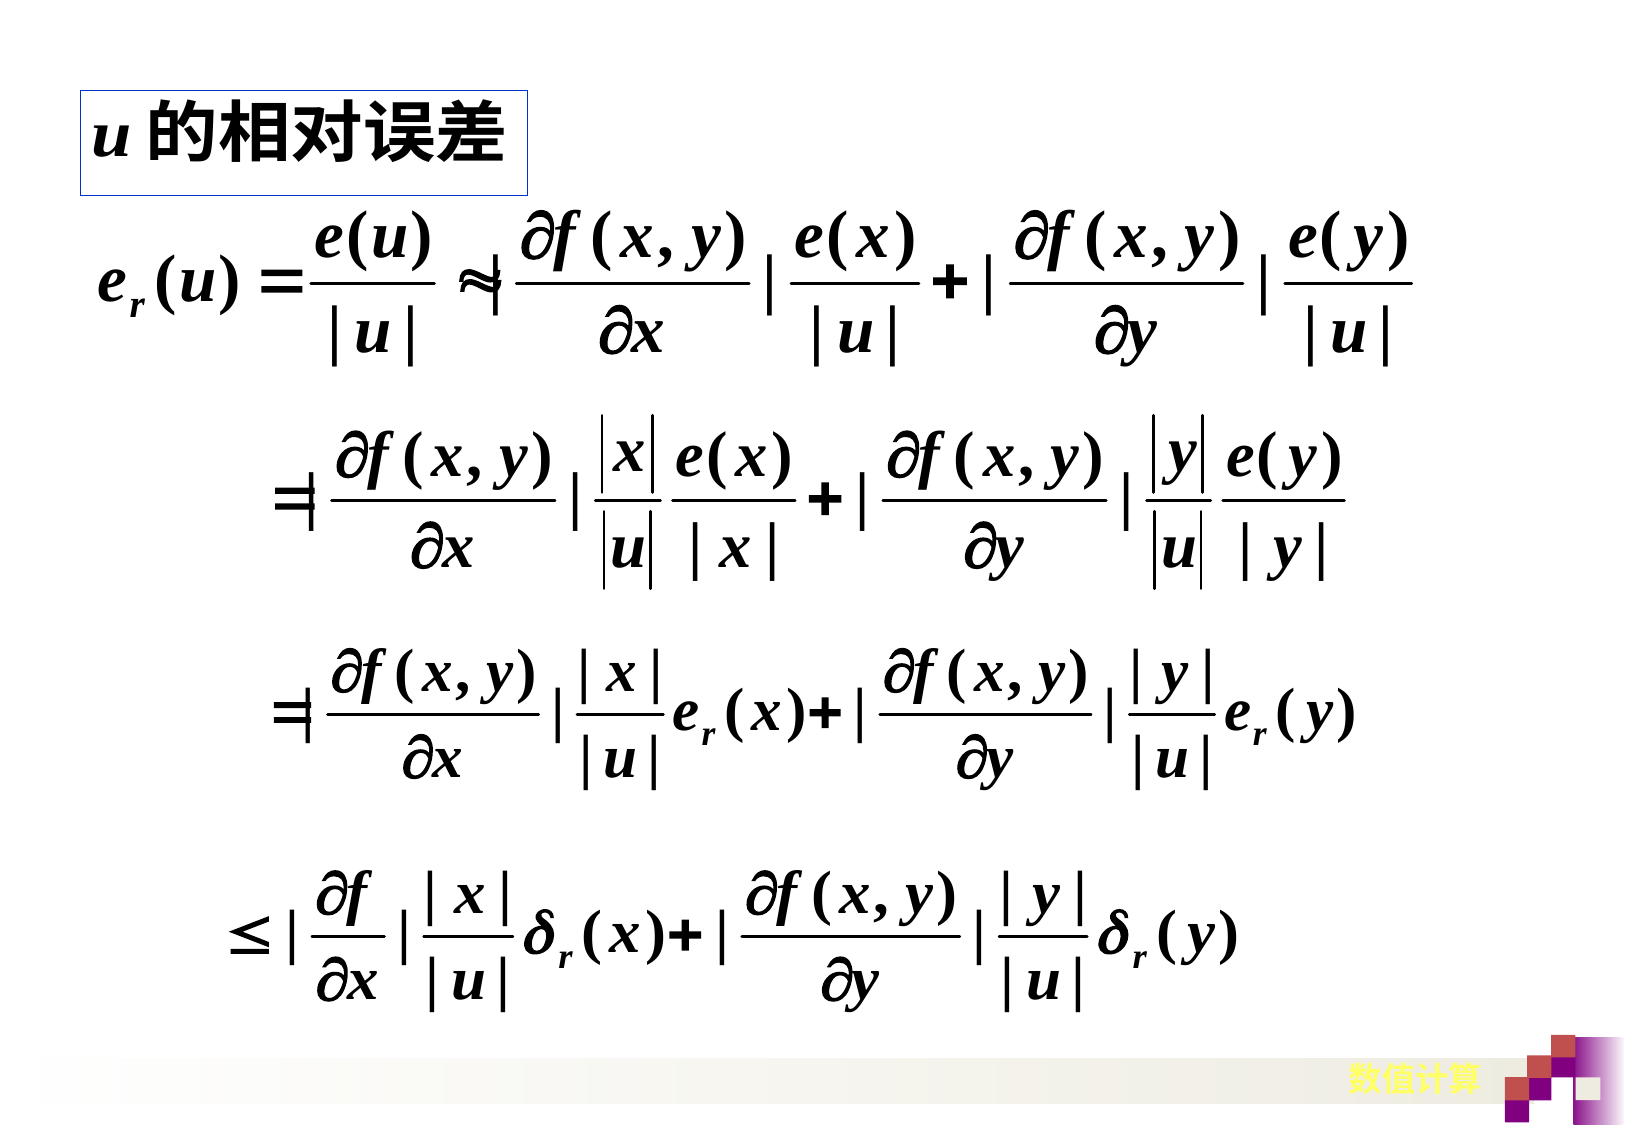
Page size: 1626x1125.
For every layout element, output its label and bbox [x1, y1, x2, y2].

text_box [259, 399, 1356, 604]
text_box [88, 188, 1428, 380]
text_box [216, 850, 1250, 1025]
text_box [258, 628, 1368, 802]
text_box [79, 89, 528, 196]
